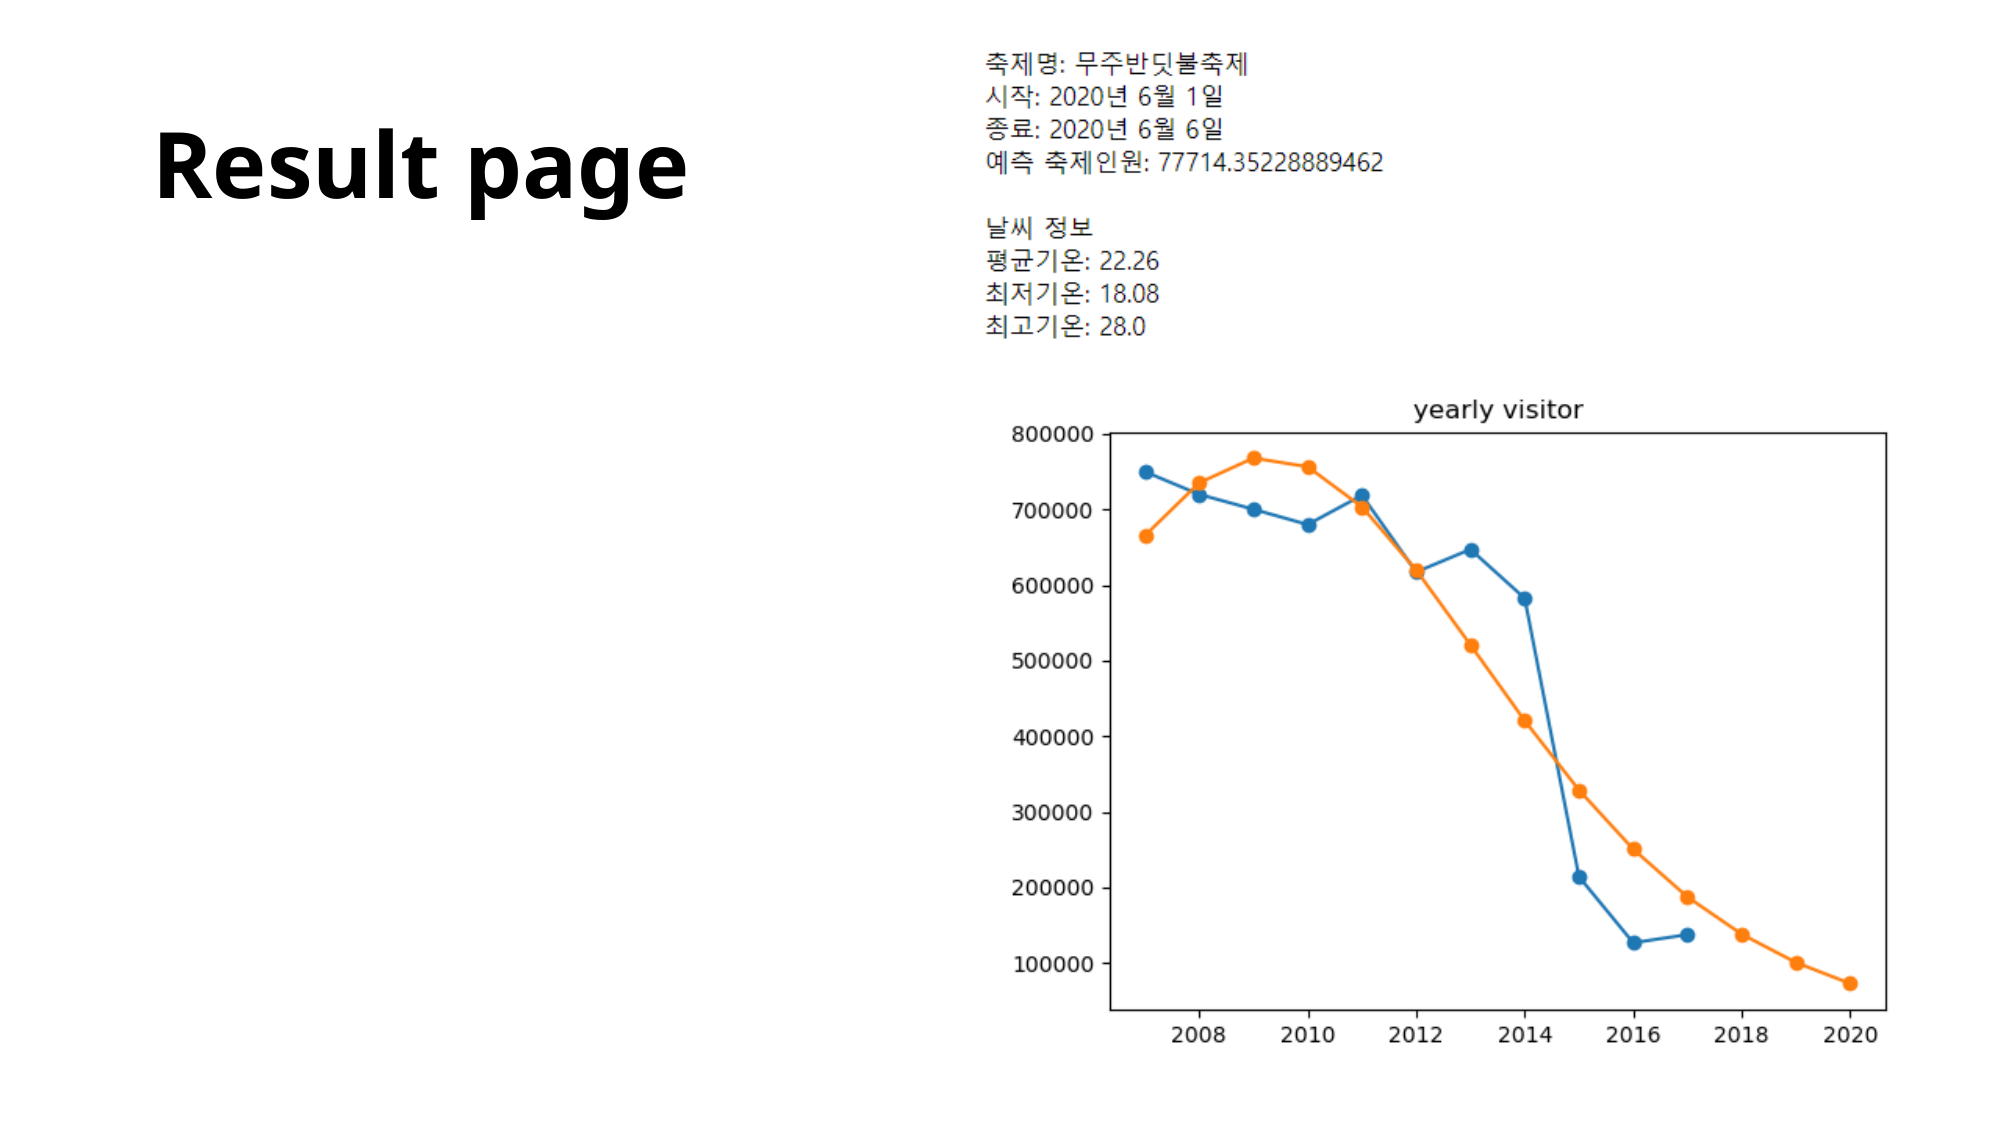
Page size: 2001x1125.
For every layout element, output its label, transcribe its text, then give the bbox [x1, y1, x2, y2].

picture [977, 37, 1964, 1088]
title Result page [137, 59, 977, 278]
